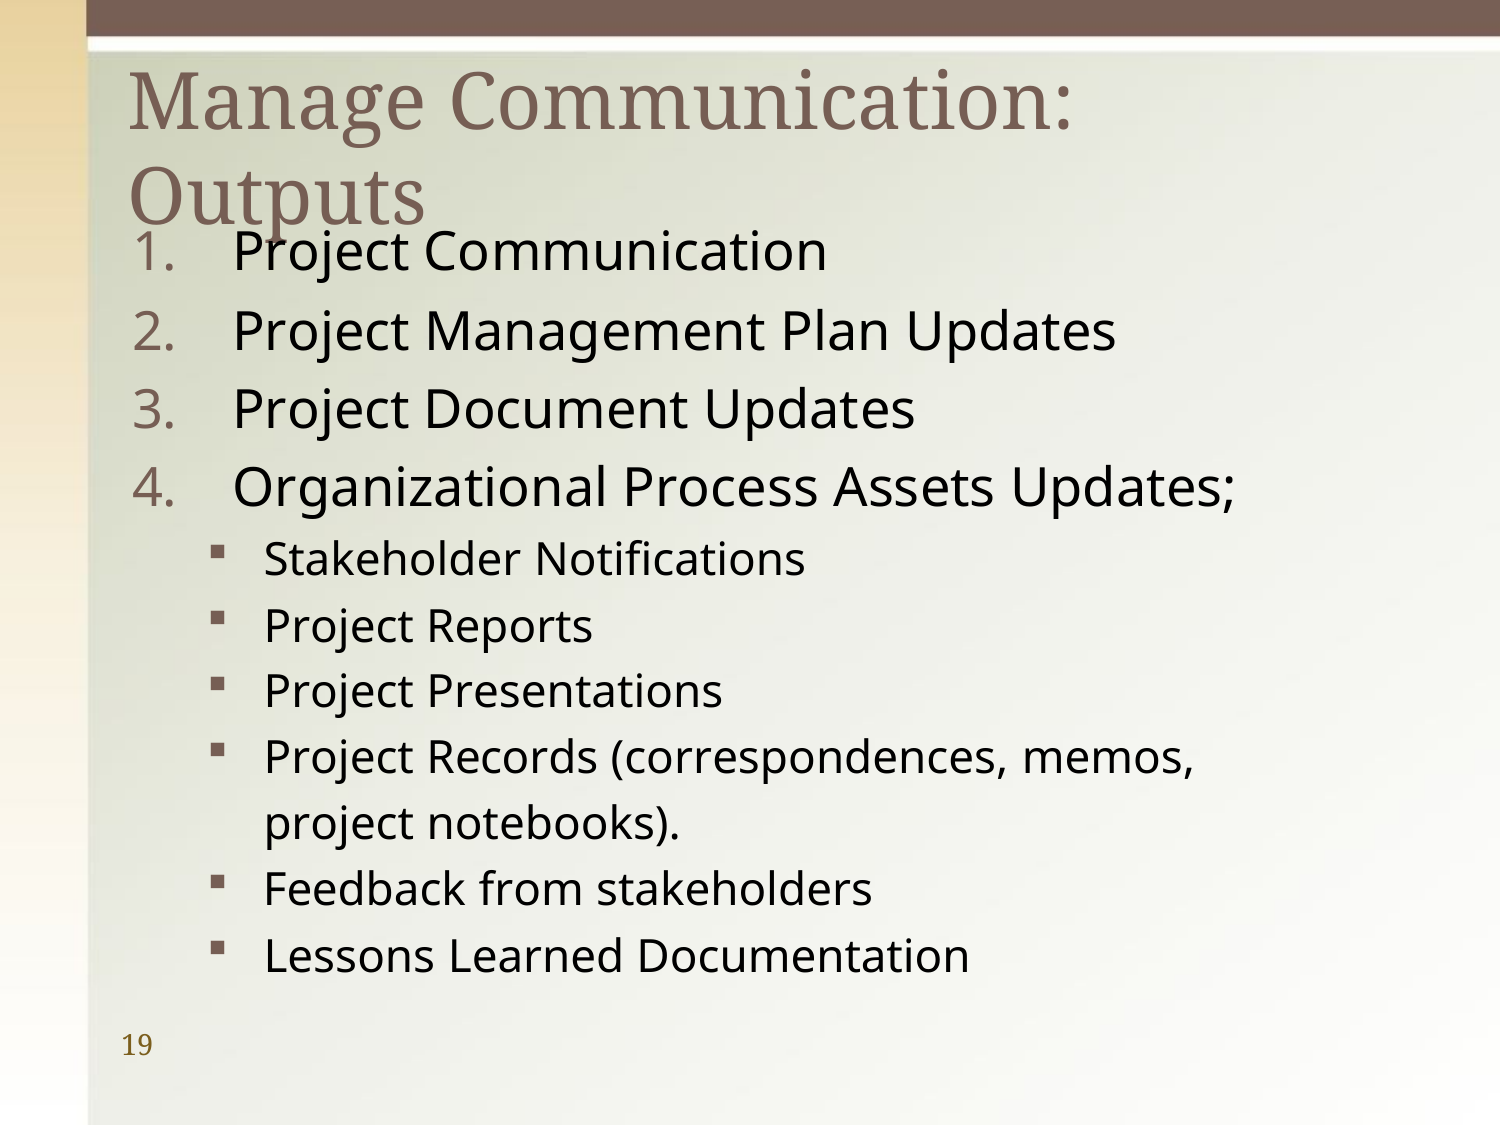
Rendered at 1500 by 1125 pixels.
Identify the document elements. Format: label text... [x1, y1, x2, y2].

text_box Project Communication Project Management Plan Updates Project Document Updates Organizational Process Assets Updates; Stakeholder Notifications Project Reports Project Presentations Project Records (correspondences, memos, project notebooks). Feedback from stakeholders Lessons Learned Documentation [129, 215, 1309, 982]
text_box [0, 0, 1500, 1125]
title Manage Communication: Outputs [125, 50, 1319, 241]
slide_number 19 [103, 1035, 170, 1125]
